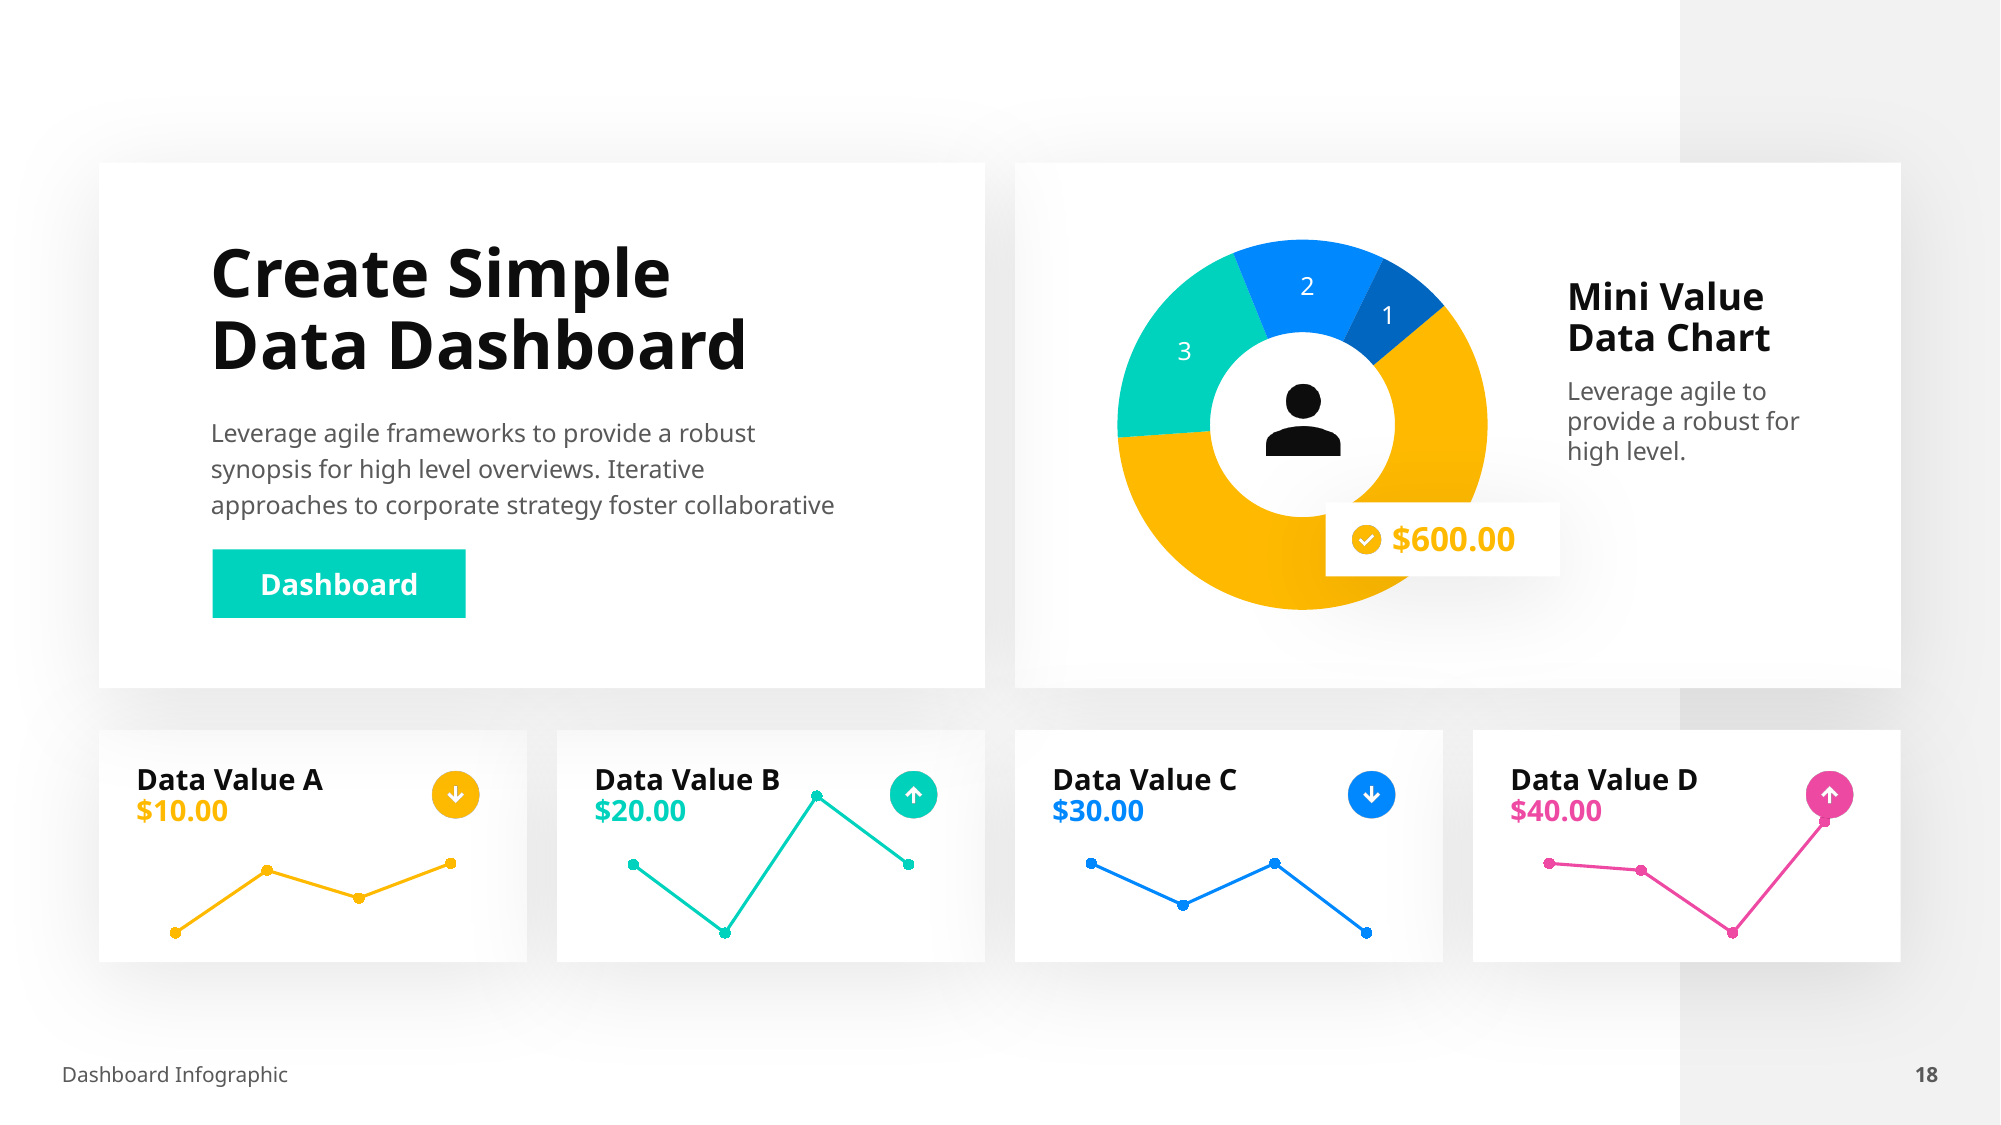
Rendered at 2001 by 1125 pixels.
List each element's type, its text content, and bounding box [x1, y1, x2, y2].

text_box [1325, 502, 1561, 577]
text_box [1014, 162, 1902, 689]
text_box 18 [1838, 1053, 1953, 1097]
picture [1247, 363, 1359, 474]
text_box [1552, 271, 1820, 475]
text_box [1015, 729, 1443, 963]
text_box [1472, 729, 1901, 963]
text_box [99, 729, 527, 963]
text_box [98, 162, 986, 689]
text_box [557, 729, 985, 963]
chart [1096, 237, 1499, 614]
text_box [1679, 0, 2000, 1125]
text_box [195, 232, 858, 618]
